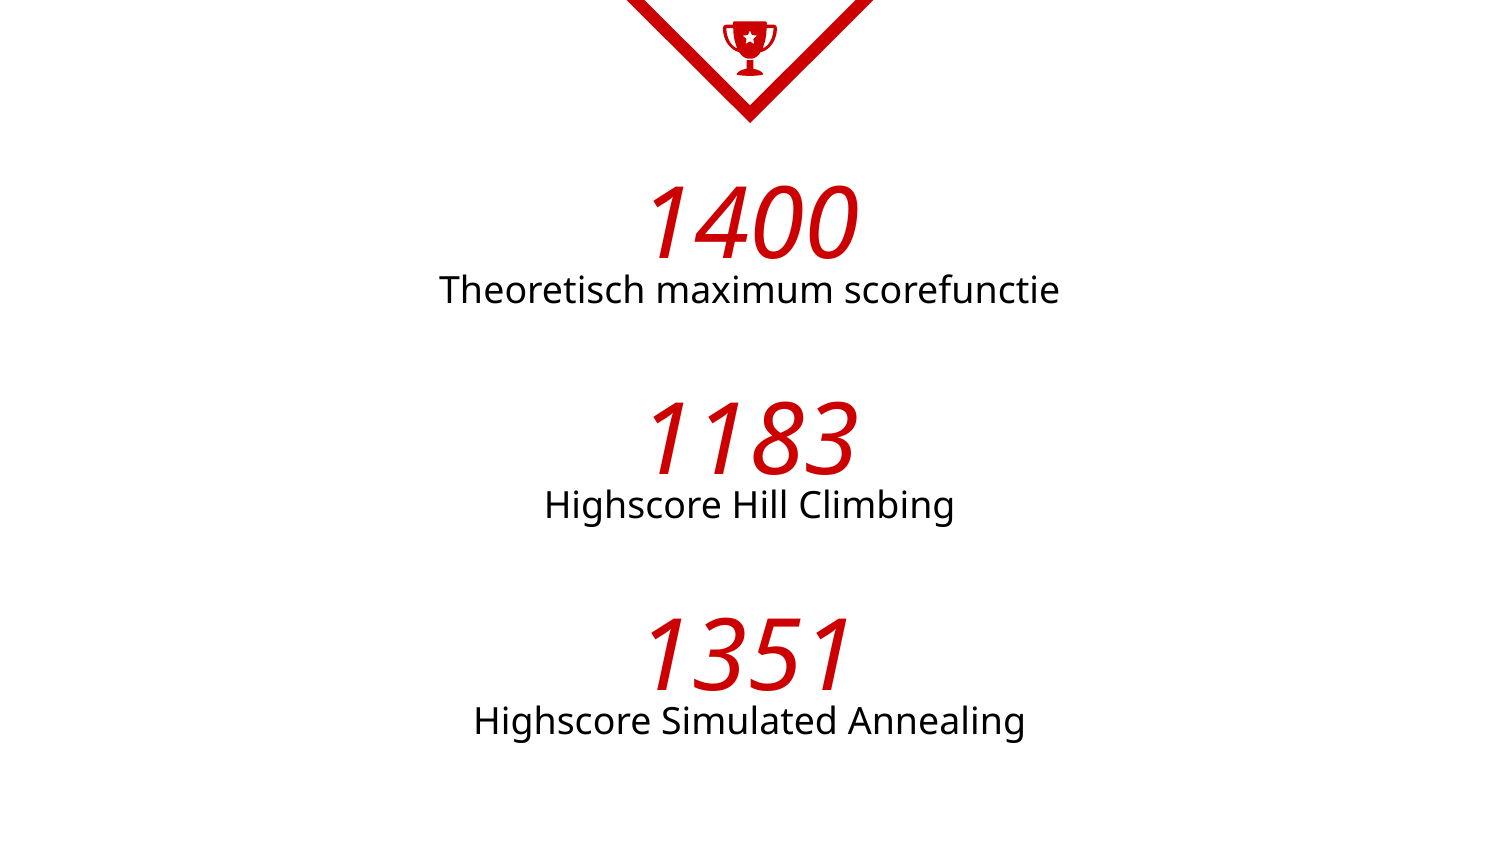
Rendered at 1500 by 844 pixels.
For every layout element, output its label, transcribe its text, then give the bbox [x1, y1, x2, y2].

subtitle Highscore Simulated Annealing [112, 675, 1388, 752]
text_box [722, 21, 778, 77]
subtitle Highscore Hill Climbing [112, 459, 1388, 536]
title 1400 [112, 143, 1388, 244]
text_box 1351 [123, 575, 1399, 722]
subtitle Theoretisch maximum scorefunctie [112, 244, 1388, 320]
title 1183 [112, 359, 1388, 459]
